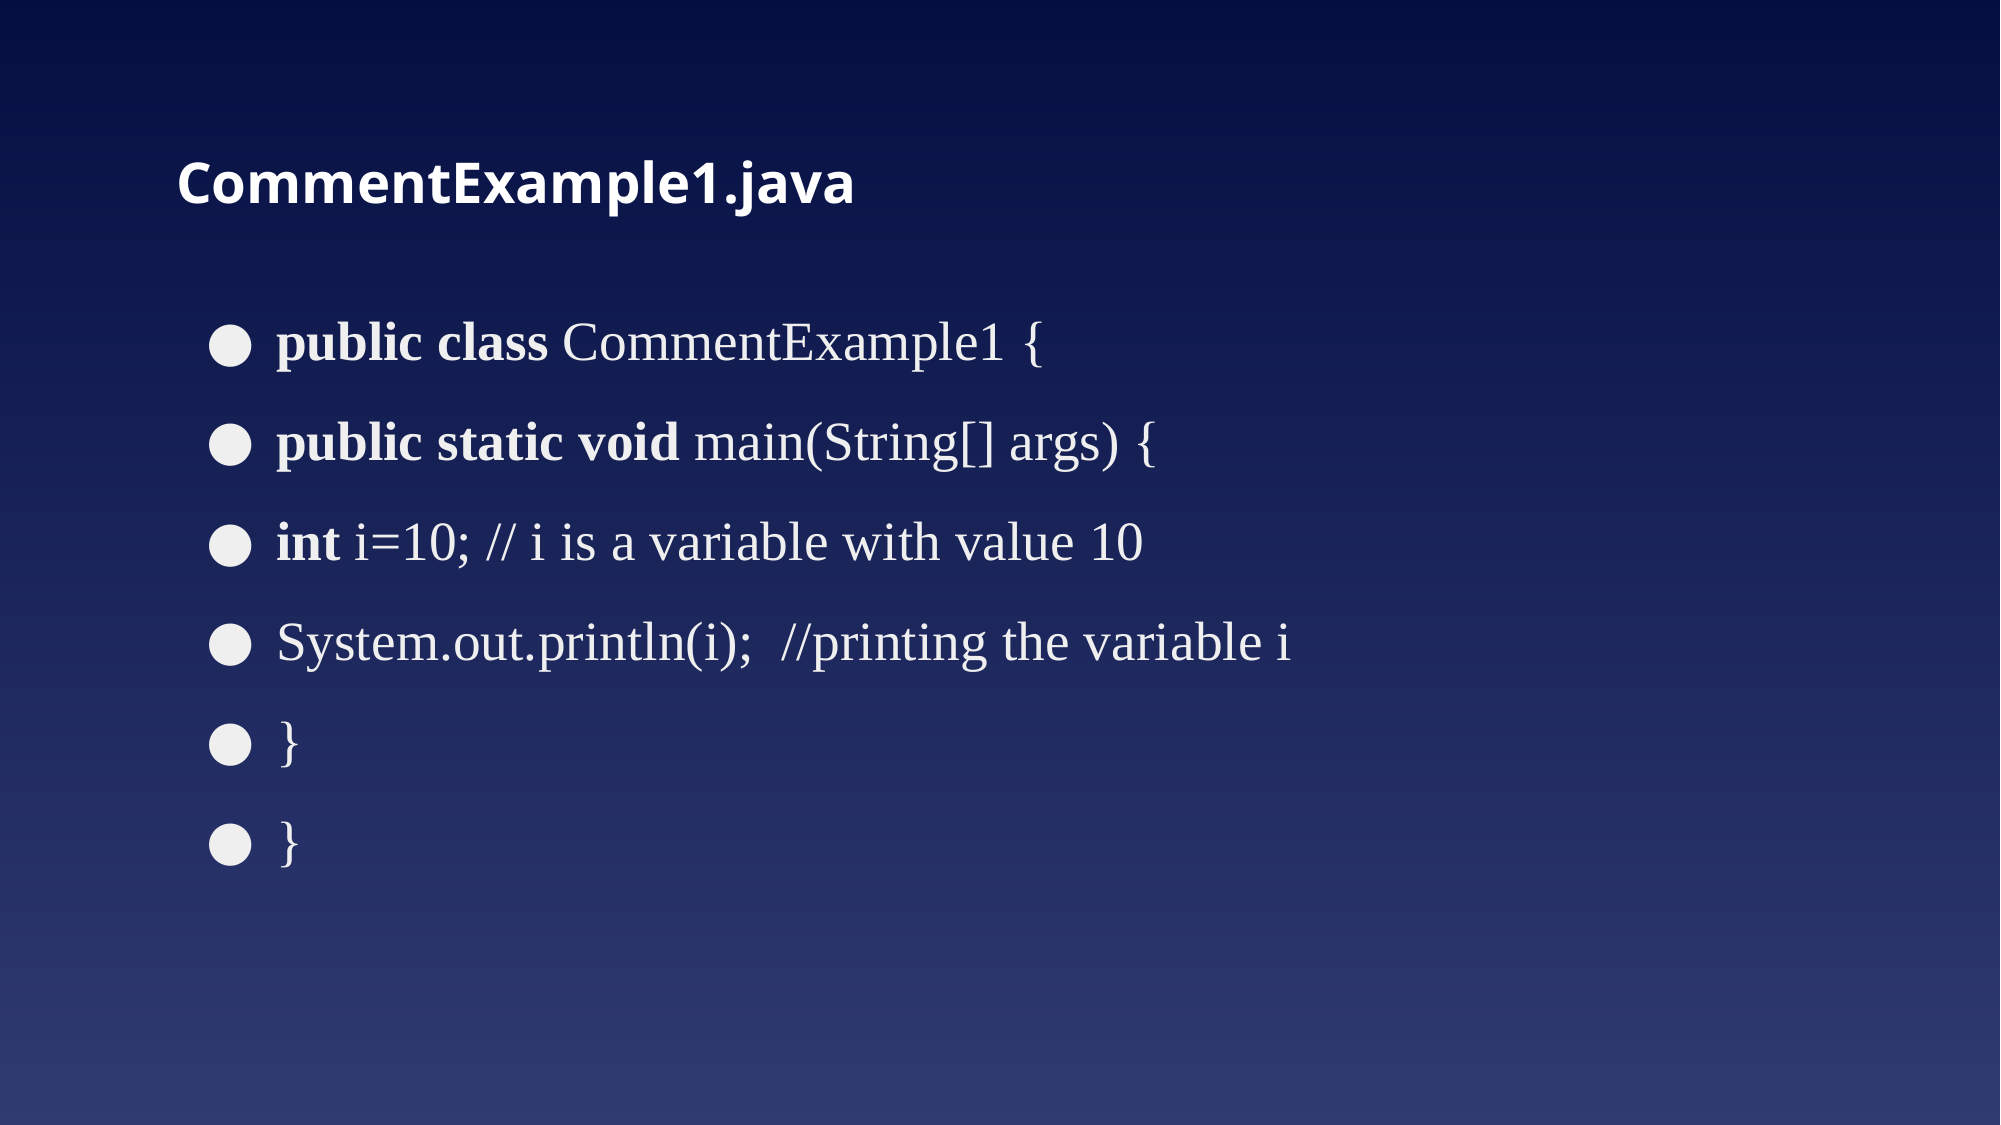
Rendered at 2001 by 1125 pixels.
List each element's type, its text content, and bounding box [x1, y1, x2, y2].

title CommentExample1.java [156, 118, 1844, 244]
list public class CommentExample1 { public static void main(String[] args) { int i=10; // i is a variable with value 10 System.out.println(i); //printing the variable i } } [156, 252, 1844, 1007]
